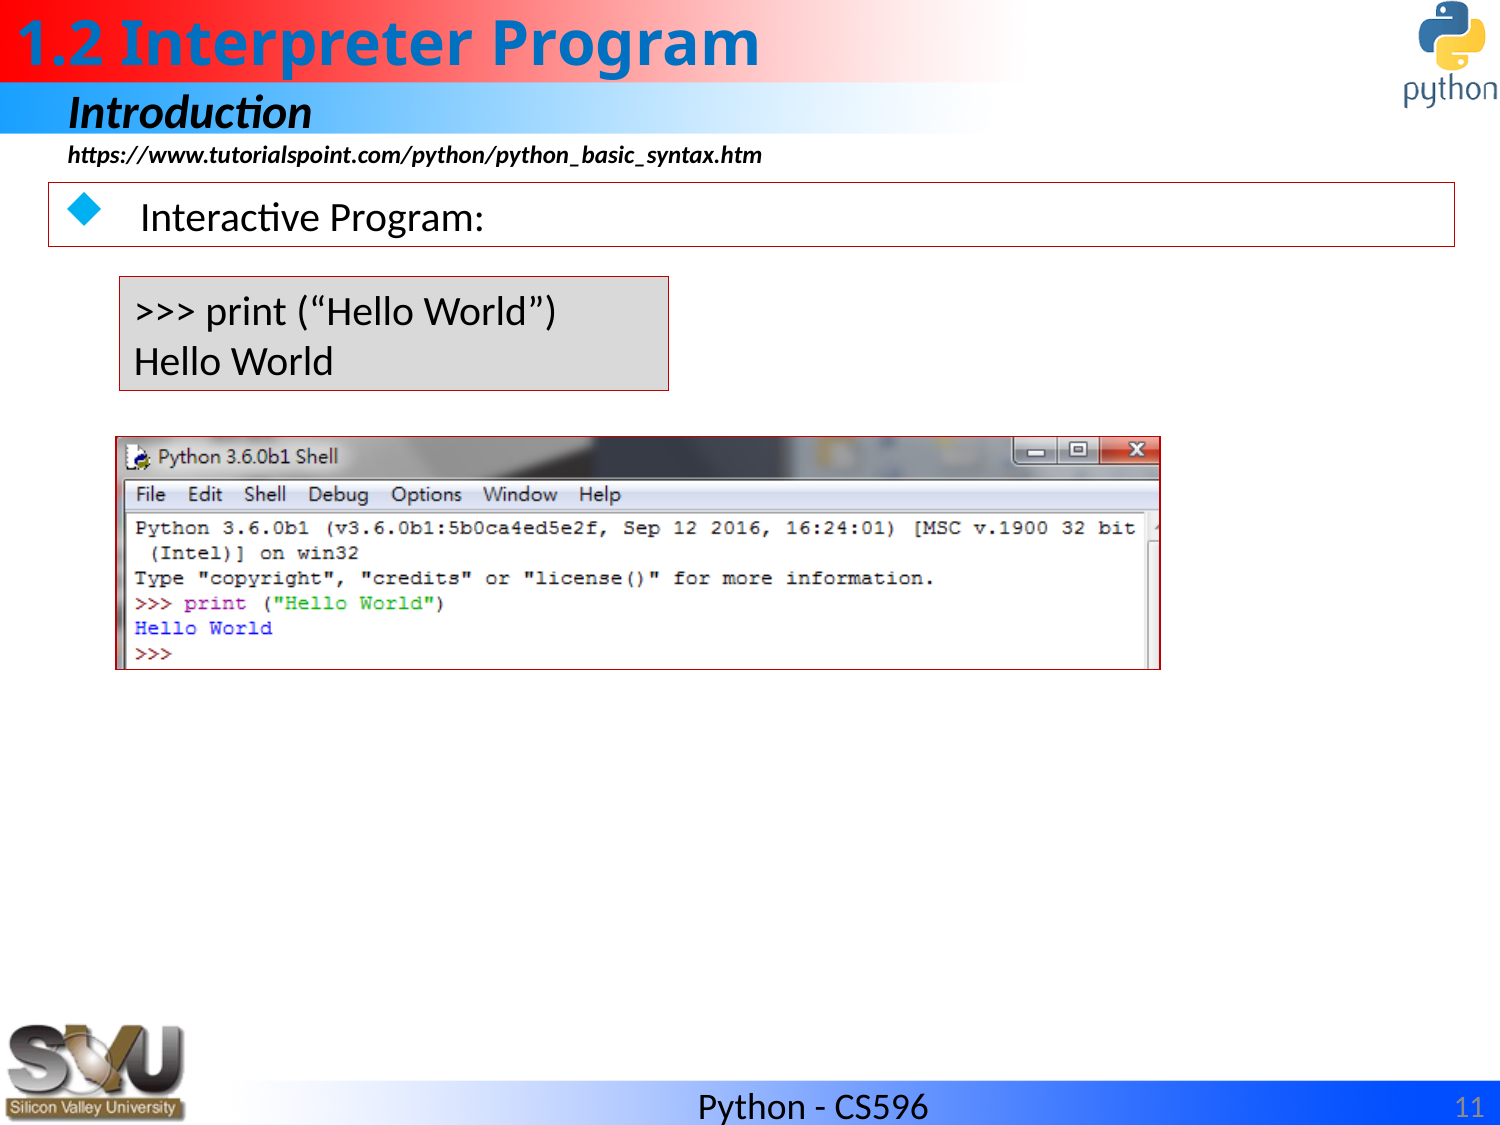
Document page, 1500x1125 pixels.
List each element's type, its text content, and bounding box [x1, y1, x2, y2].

text_box Introduction https://www.tutorialspoint.com/python/python_basic_syntax.htm [52, 73, 1008, 176]
slide_number 11 [1162, 1074, 1500, 1125]
picture [0, 0, 1500, 1125]
text_box >>> print (“Hello World”) Hello World [119, 276, 669, 391]
text_box Python - CS596 [462, 1075, 1165, 1125]
title 1.2 Interpreter Program [0, 0, 1402, 95]
text_box Interactive Program: [48, 182, 1455, 247]
